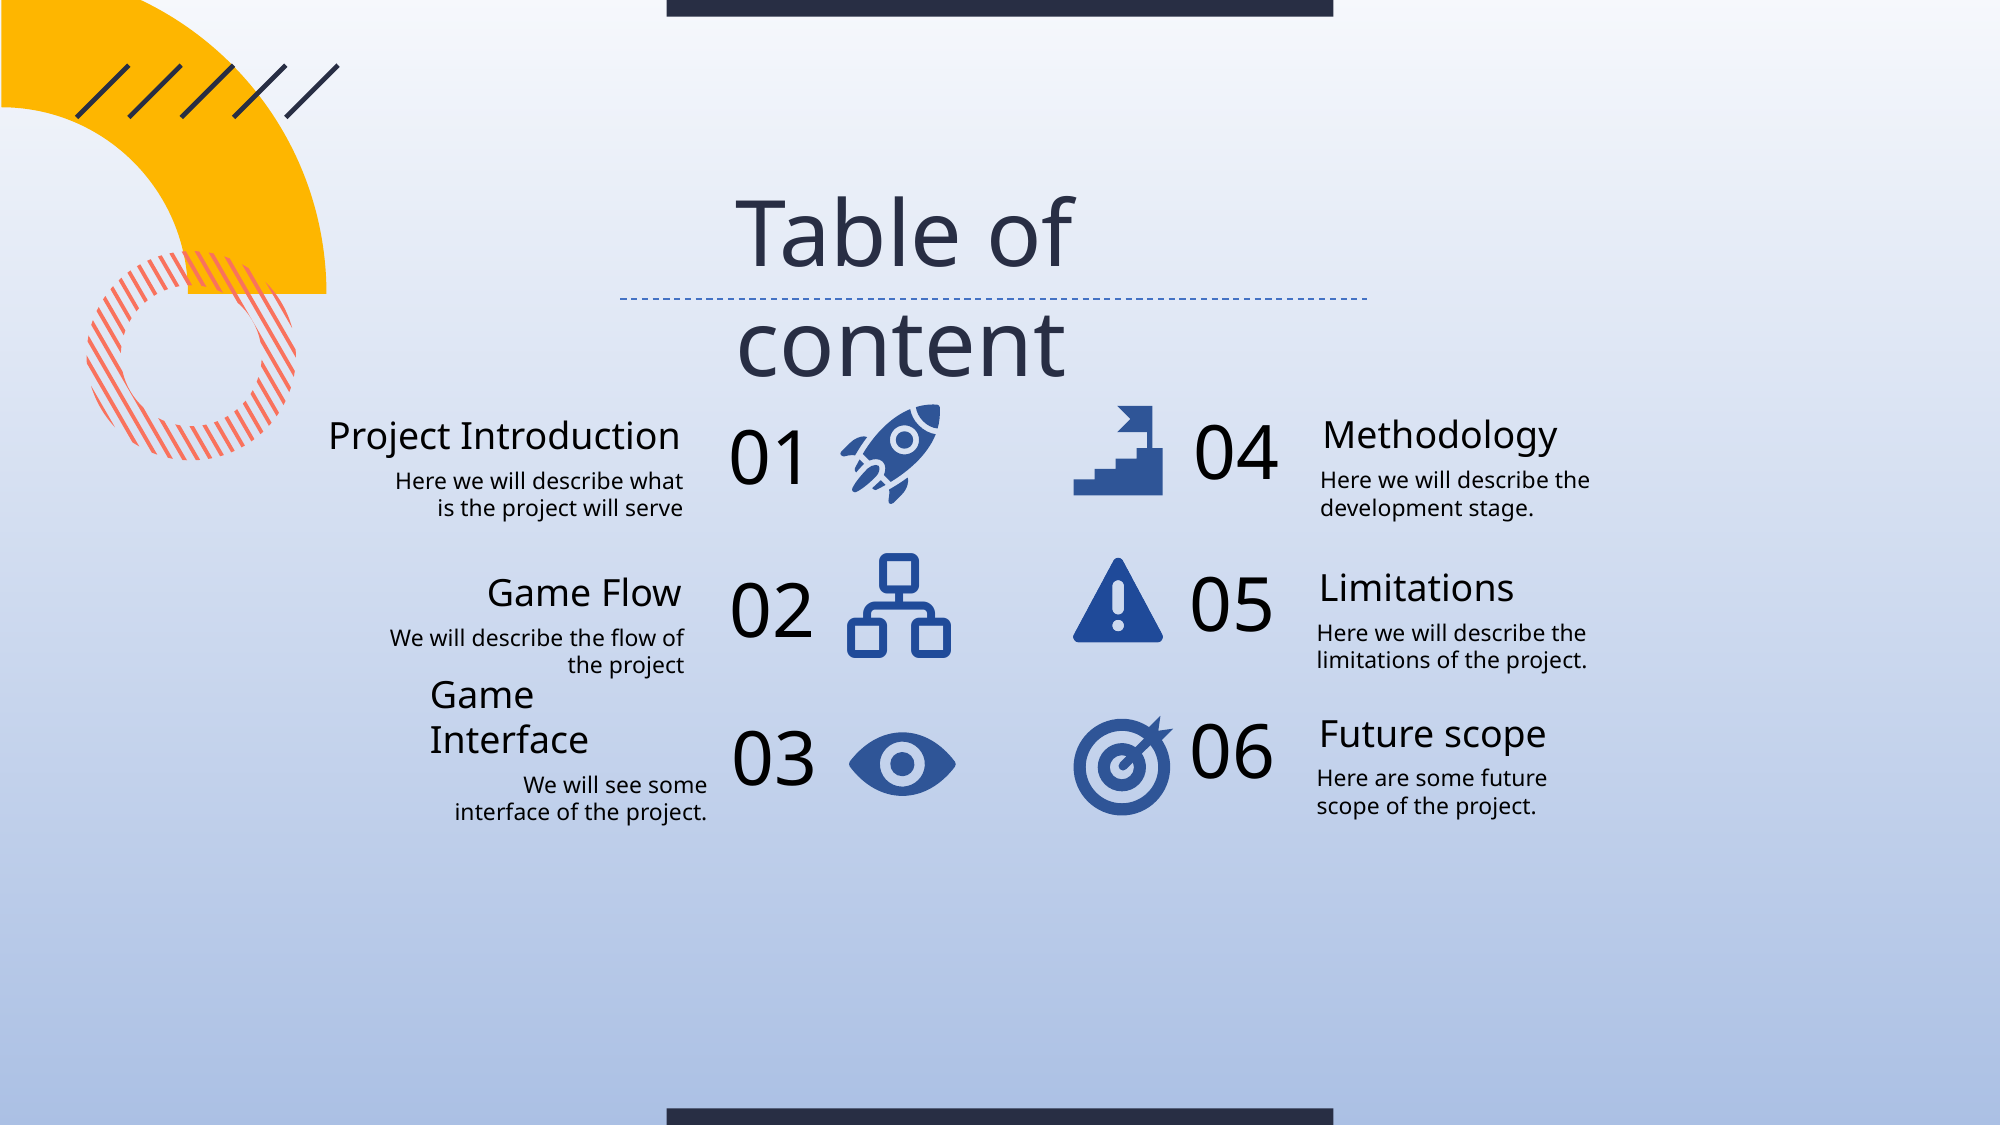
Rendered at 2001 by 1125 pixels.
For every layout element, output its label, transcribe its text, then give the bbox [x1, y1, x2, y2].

text_box We will see some interface of the project. [412, 755, 723, 838]
text_box [1073, 715, 1174, 816]
text_box Here we will describe the limitations of the project. [1301, 603, 1612, 686]
text_box Methodology [1307, 399, 1649, 472]
picture [847, 553, 951, 658]
text_box Game Flow [256, 569, 697, 629]
text_box 06 [1097, 709, 1291, 809]
text_box Here we will describe the development stage. [1305, 450, 1616, 534]
text_box Here we will describe what is the project will serve [369, 451, 699, 534]
picture [1073, 555, 1163, 645]
text_box Table of content [720, 167, 1334, 298]
text_box Limitations [1303, 551, 1645, 624]
text_box 03 [639, 716, 833, 816]
text_box Here are some future scope of the project. [1301, 748, 1612, 832]
text_box 04 [1101, 409, 1295, 510]
text_box Game Interface [415, 709, 712, 776]
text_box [840, 404, 941, 505]
text_box 02 [714, 567, 908, 668]
text_box [1073, 405, 1163, 496]
text_box We will describe the flow of the project [369, 608, 700, 691]
text_box [849, 732, 956, 796]
text_box 05 [1097, 562, 1291, 662]
text_box Project Introduction [206, 399, 697, 472]
text_box Table of content [720, 299, 1334, 402]
text_box Future scope [1303, 703, 1645, 770]
text_box 01 [713, 415, 907, 515]
